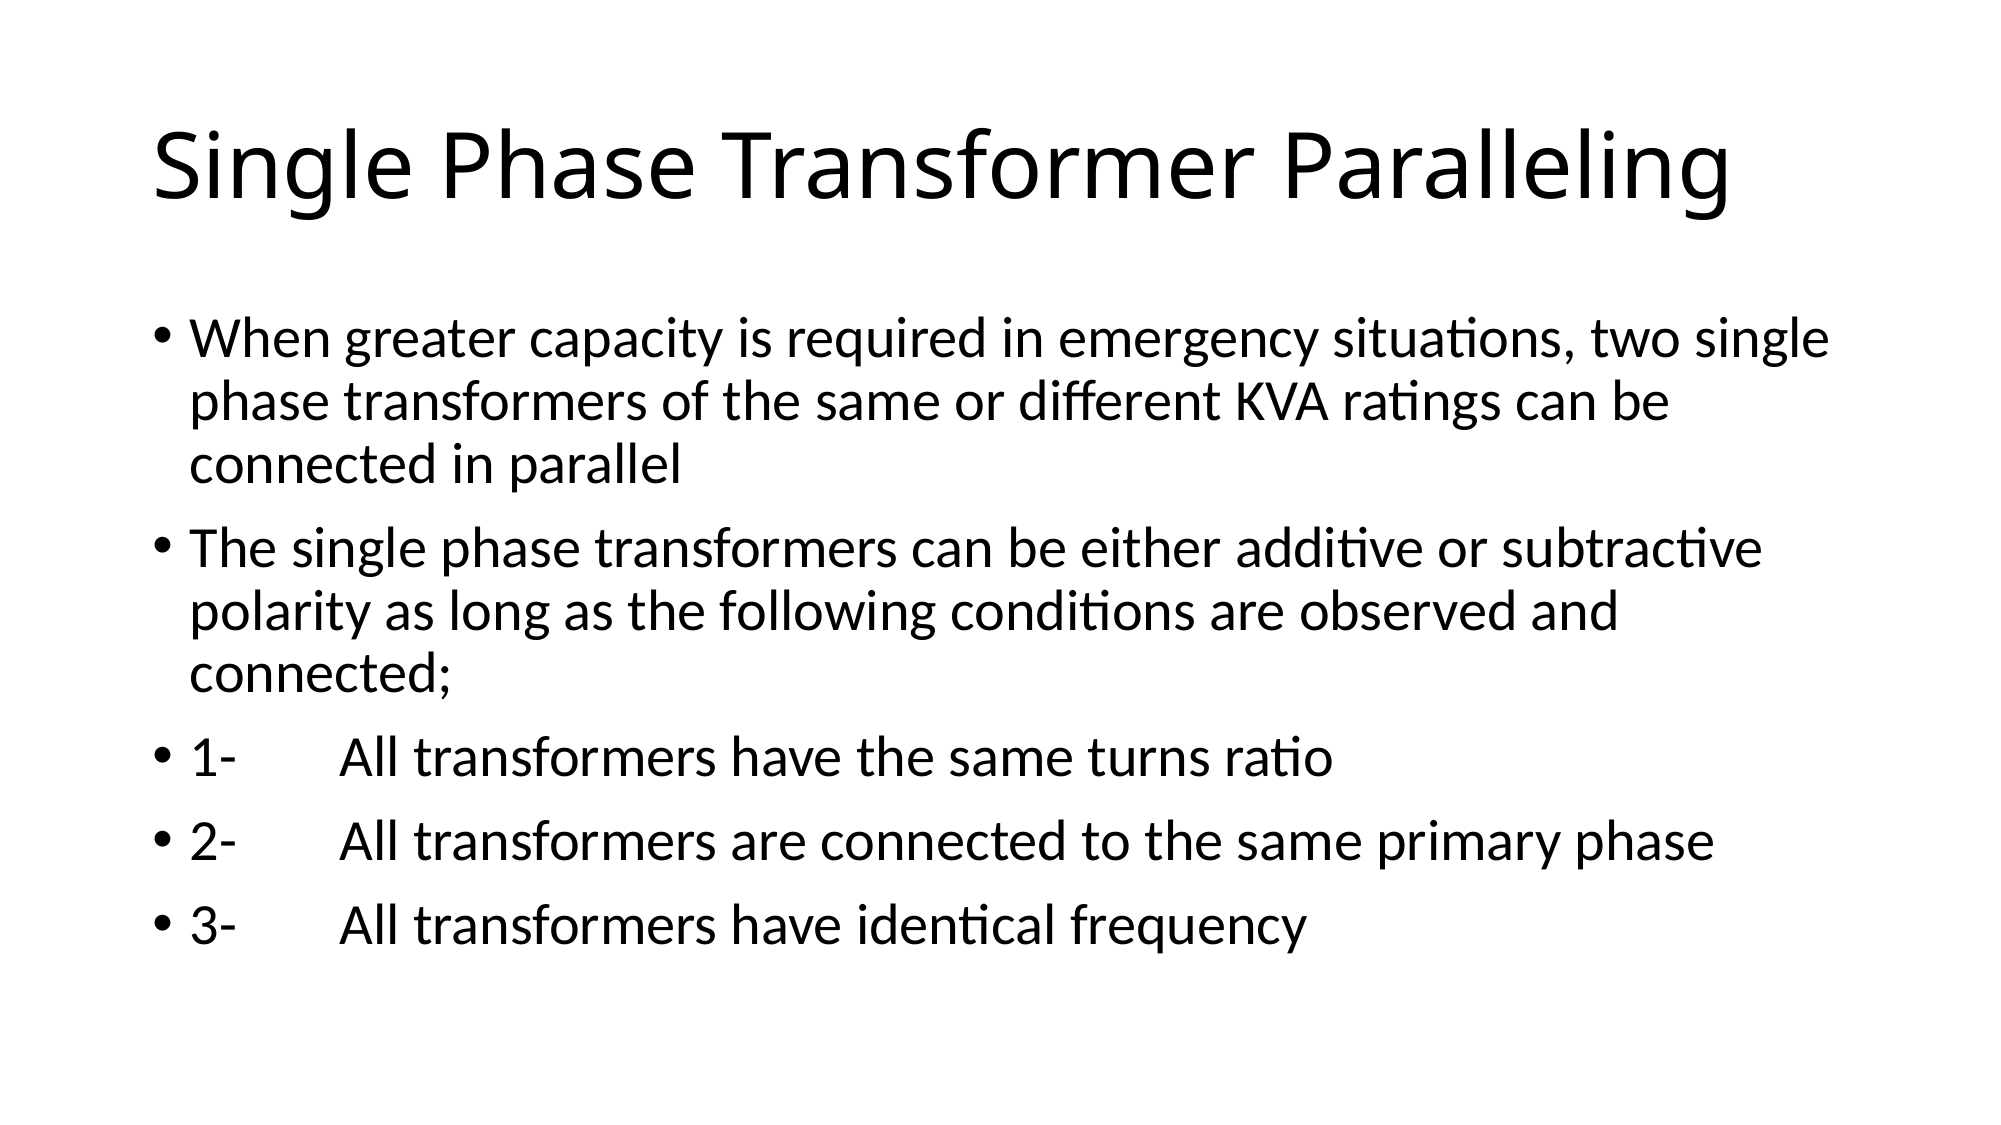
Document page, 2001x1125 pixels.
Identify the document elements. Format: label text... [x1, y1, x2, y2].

title Single Phase Transformer Paralleling [137, 59, 1863, 278]
list When greater capacity is required in emergency situations, two single phase transformers of the same or different KVA ratings can be connected in parallel The single phase transformers can be either additive or subtractive polarity as long as the following conditions are observed and connected; 1- All transformers have the same turns ratio 2- All transformers are connected to the same primary phase 3- All transformers have identical frequency [137, 299, 1863, 1014]
